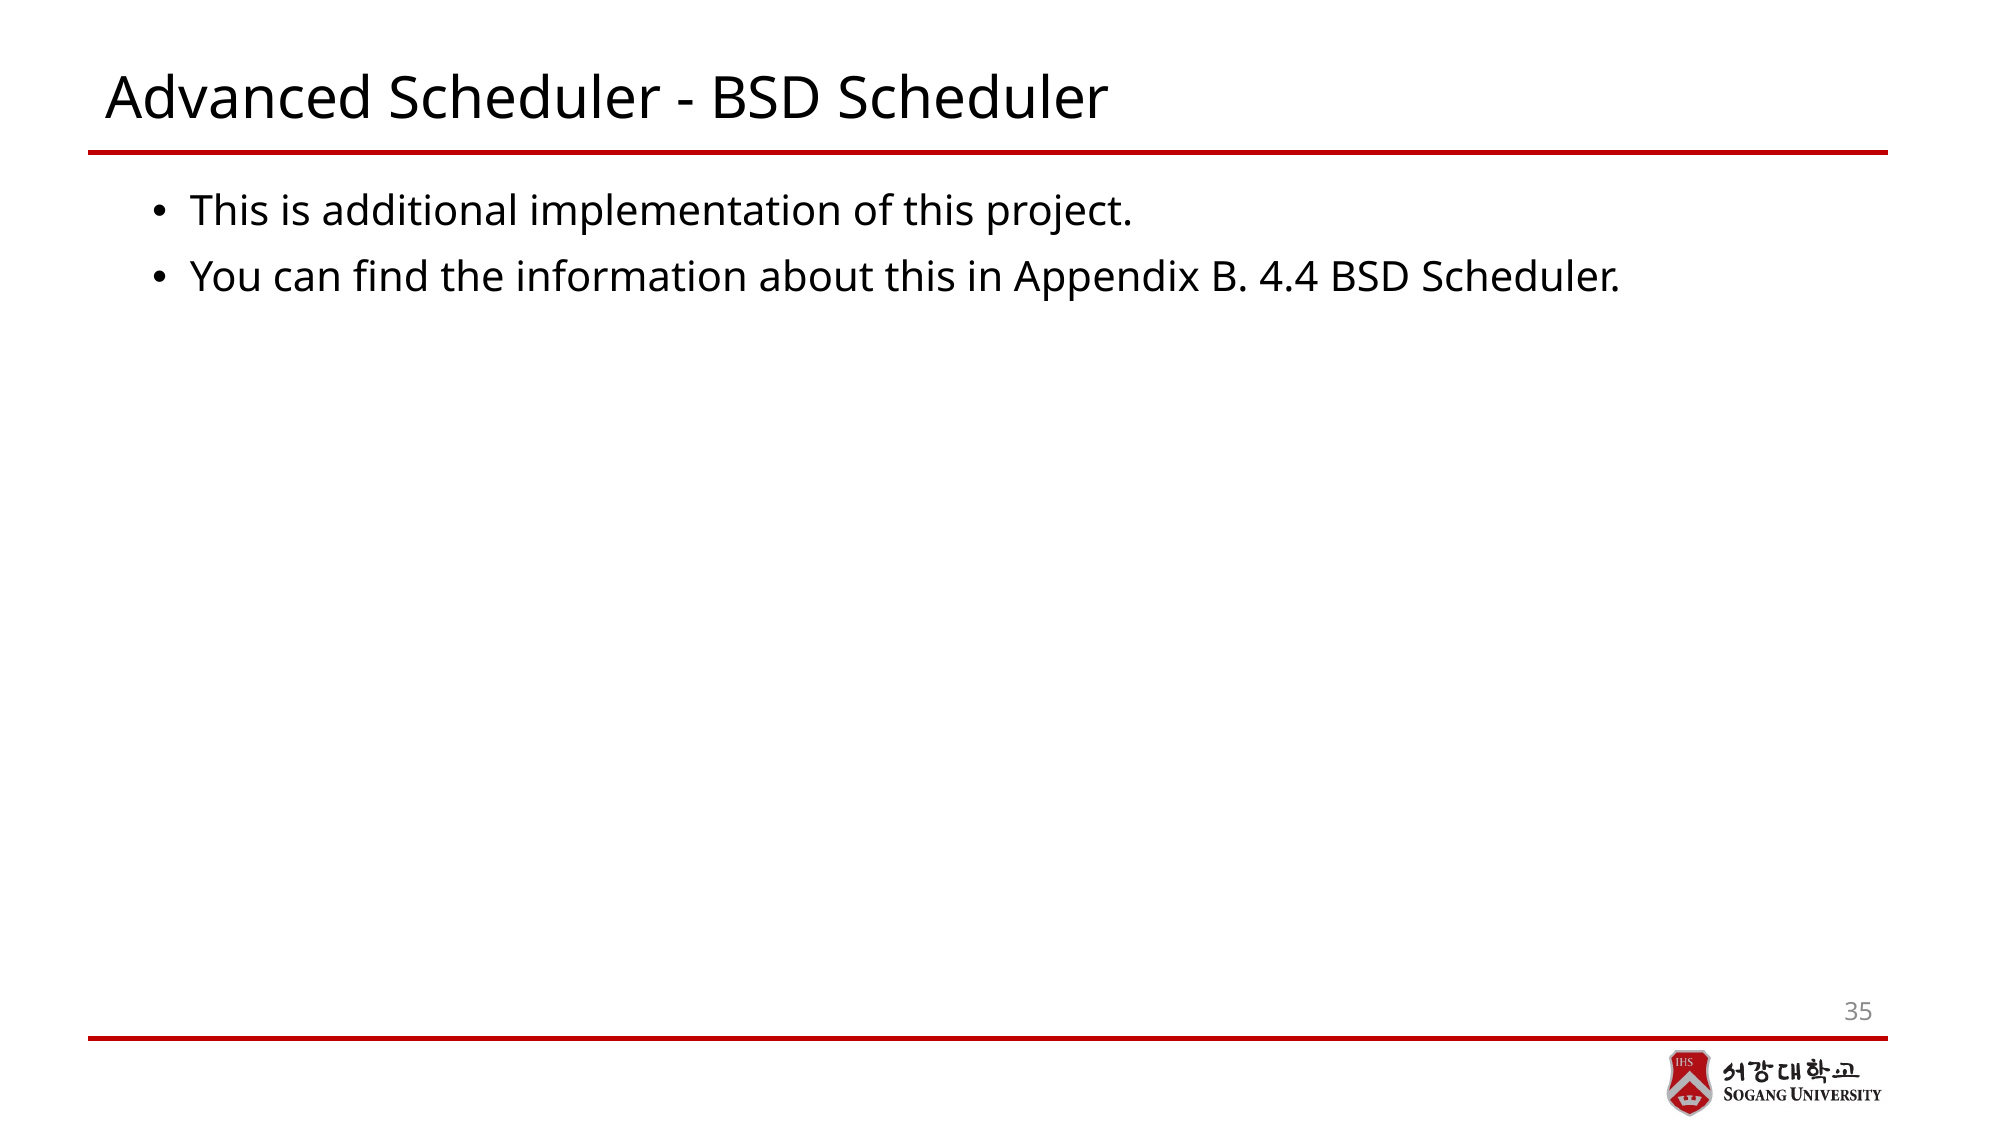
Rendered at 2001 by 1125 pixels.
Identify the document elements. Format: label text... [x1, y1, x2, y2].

slide_number 35 [1814, 982, 1888, 1043]
list This is additional implementation of this project. You can find the information about this in Appendix B. 4.4 BSD Scheduler. [137, 182, 1863, 262]
picture [1659, 1049, 1888, 1117]
title Advanced Scheduler - BSD Scheduler [91, 61, 1817, 141]
